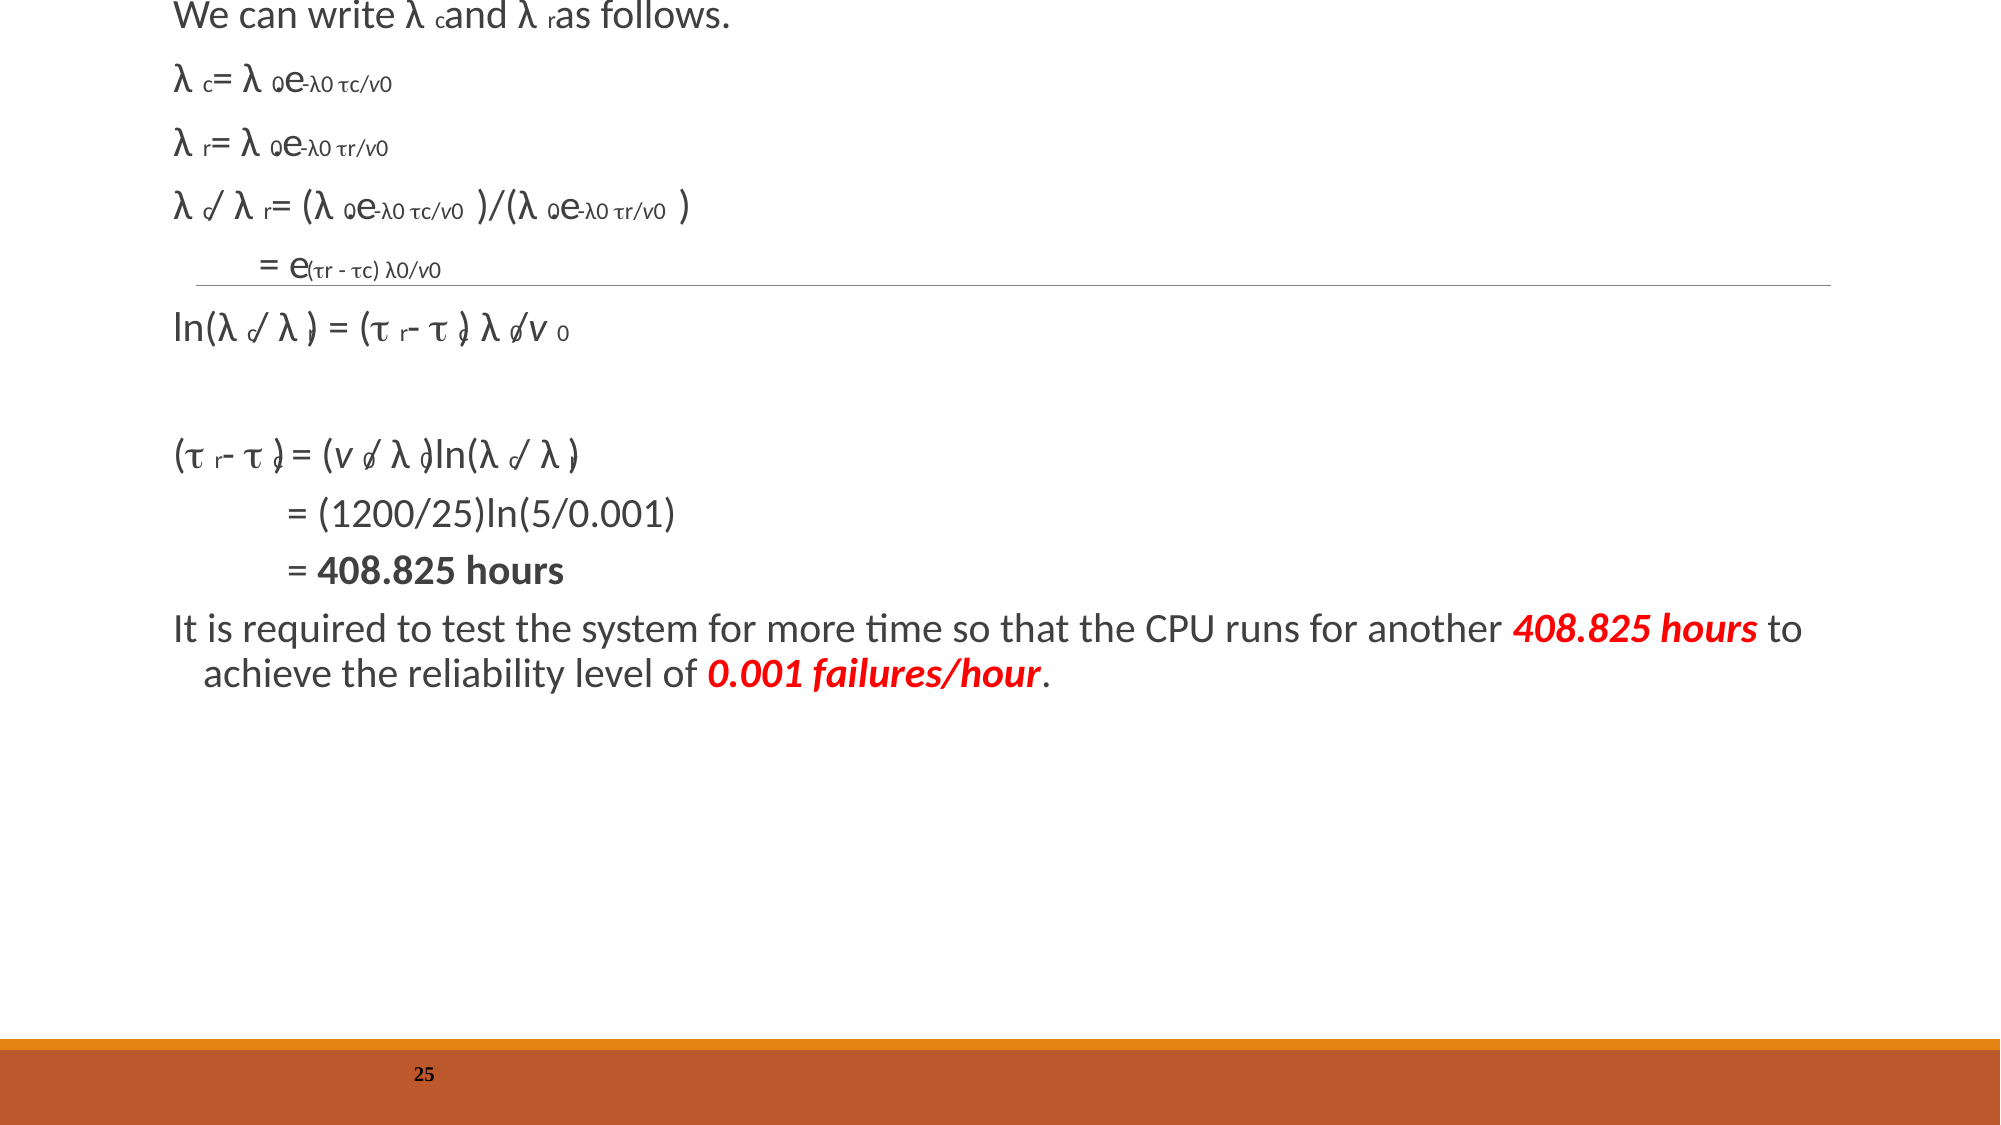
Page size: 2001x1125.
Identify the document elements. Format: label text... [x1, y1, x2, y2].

list (Example continued) (r - c) denotes the additional execution time required to achieve λr. We can write λc and λr as follows. λc = λ0.e -λ0 c/v0 λr = λ0.e -λ0 r/v0 λc / λr = (λ0.e -λ0 c/v0)/(λ0.e -λ0 r/v0) = e (r - c) λ0/v0 ln(λc / λr) = (r - c) λ0/v0 (r - c) = (v0/ λ0)ln(λc / λr) = (1200/25)ln(5/0.001) = 408.825 hours It is required to test the system for more time so that the CPU runs for another 408.825 hours to achieve the reliability level of 0.001 failures/hour. [132, 51, 1866, 886]
slide_number 25 [0, 1042, 450, 1103]
